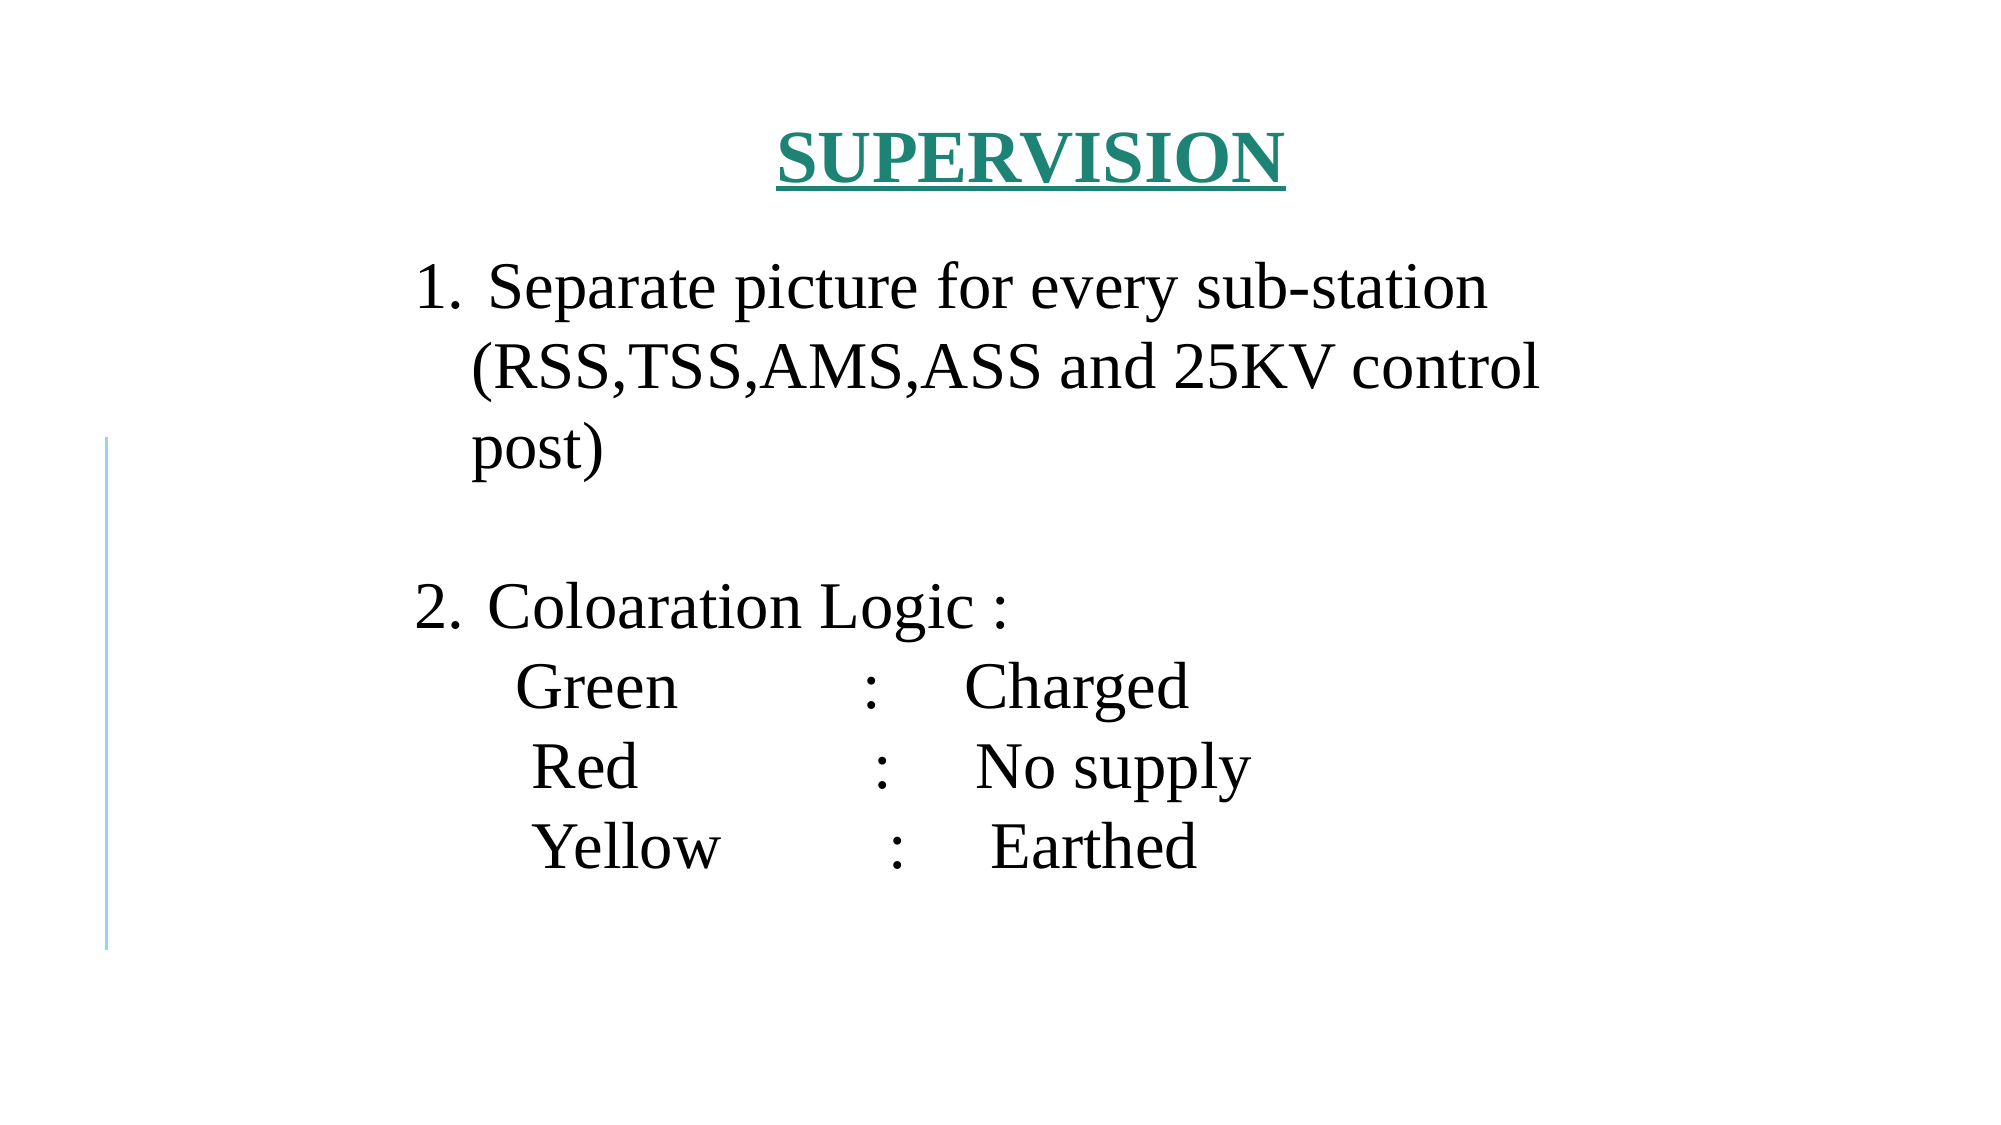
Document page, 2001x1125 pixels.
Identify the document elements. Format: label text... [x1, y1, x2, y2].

text_box SUPERVISION Separate picture for every sub-station (RSS,TSS,AMS,ASS and 25KV control post) Coloaration Logic : Green : Charged Red : No supply Yellow : Earthed [399, 99, 1663, 935]
